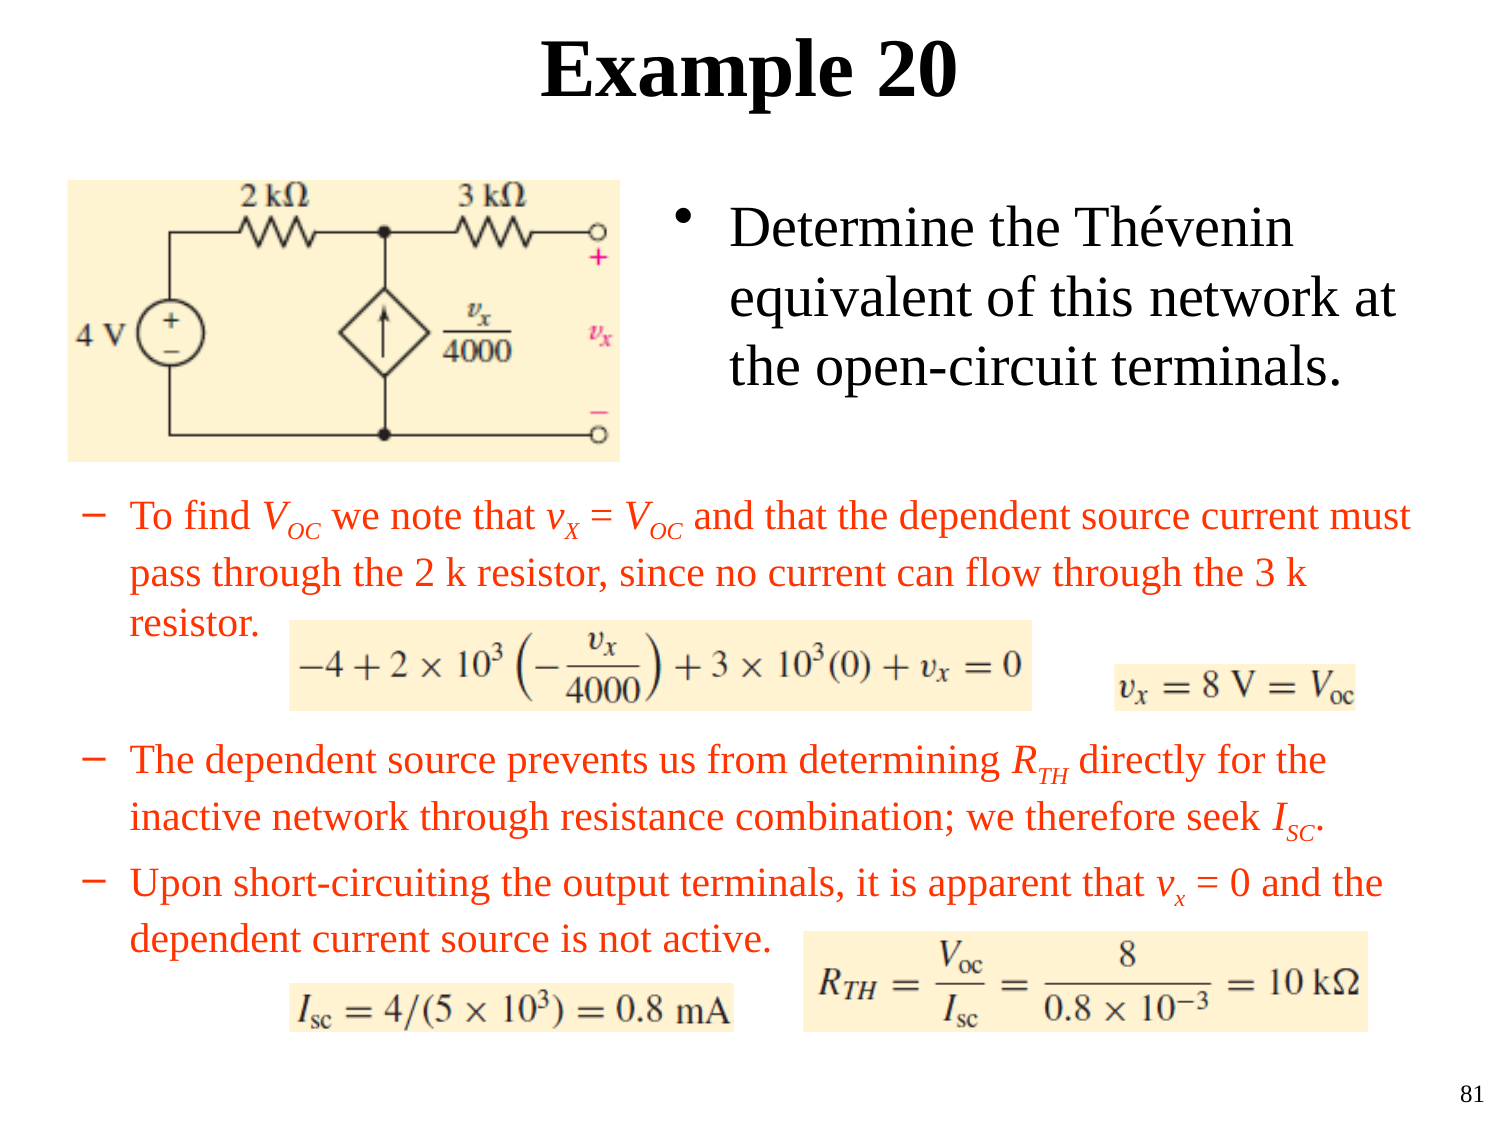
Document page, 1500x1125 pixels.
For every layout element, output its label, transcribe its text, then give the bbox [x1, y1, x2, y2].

picture [288, 619, 1033, 712]
slide_number 81 [1186, 1069, 1500, 1125]
picture [289, 983, 734, 1032]
list Determine the Thévenin equivalent of this network at the open-circuit terminals. To find VOC we note that vX = VOC and that the dependent source current must pass through the 2 k resistor, since no current can flow through the 3 k resistor. The dependent source prevents us from determining RTH directly for the inactive network through resistance combination; we therefore seek ISC. Upon short-circuiting the output terminals, it is apparent that vx = 0 and the dependent current source is not active. [67, 180, 1438, 1066]
title Example 20 [0, 0, 1500, 126]
picture [1114, 664, 1356, 712]
picture [67, 179, 621, 462]
picture [802, 931, 1369, 1032]
